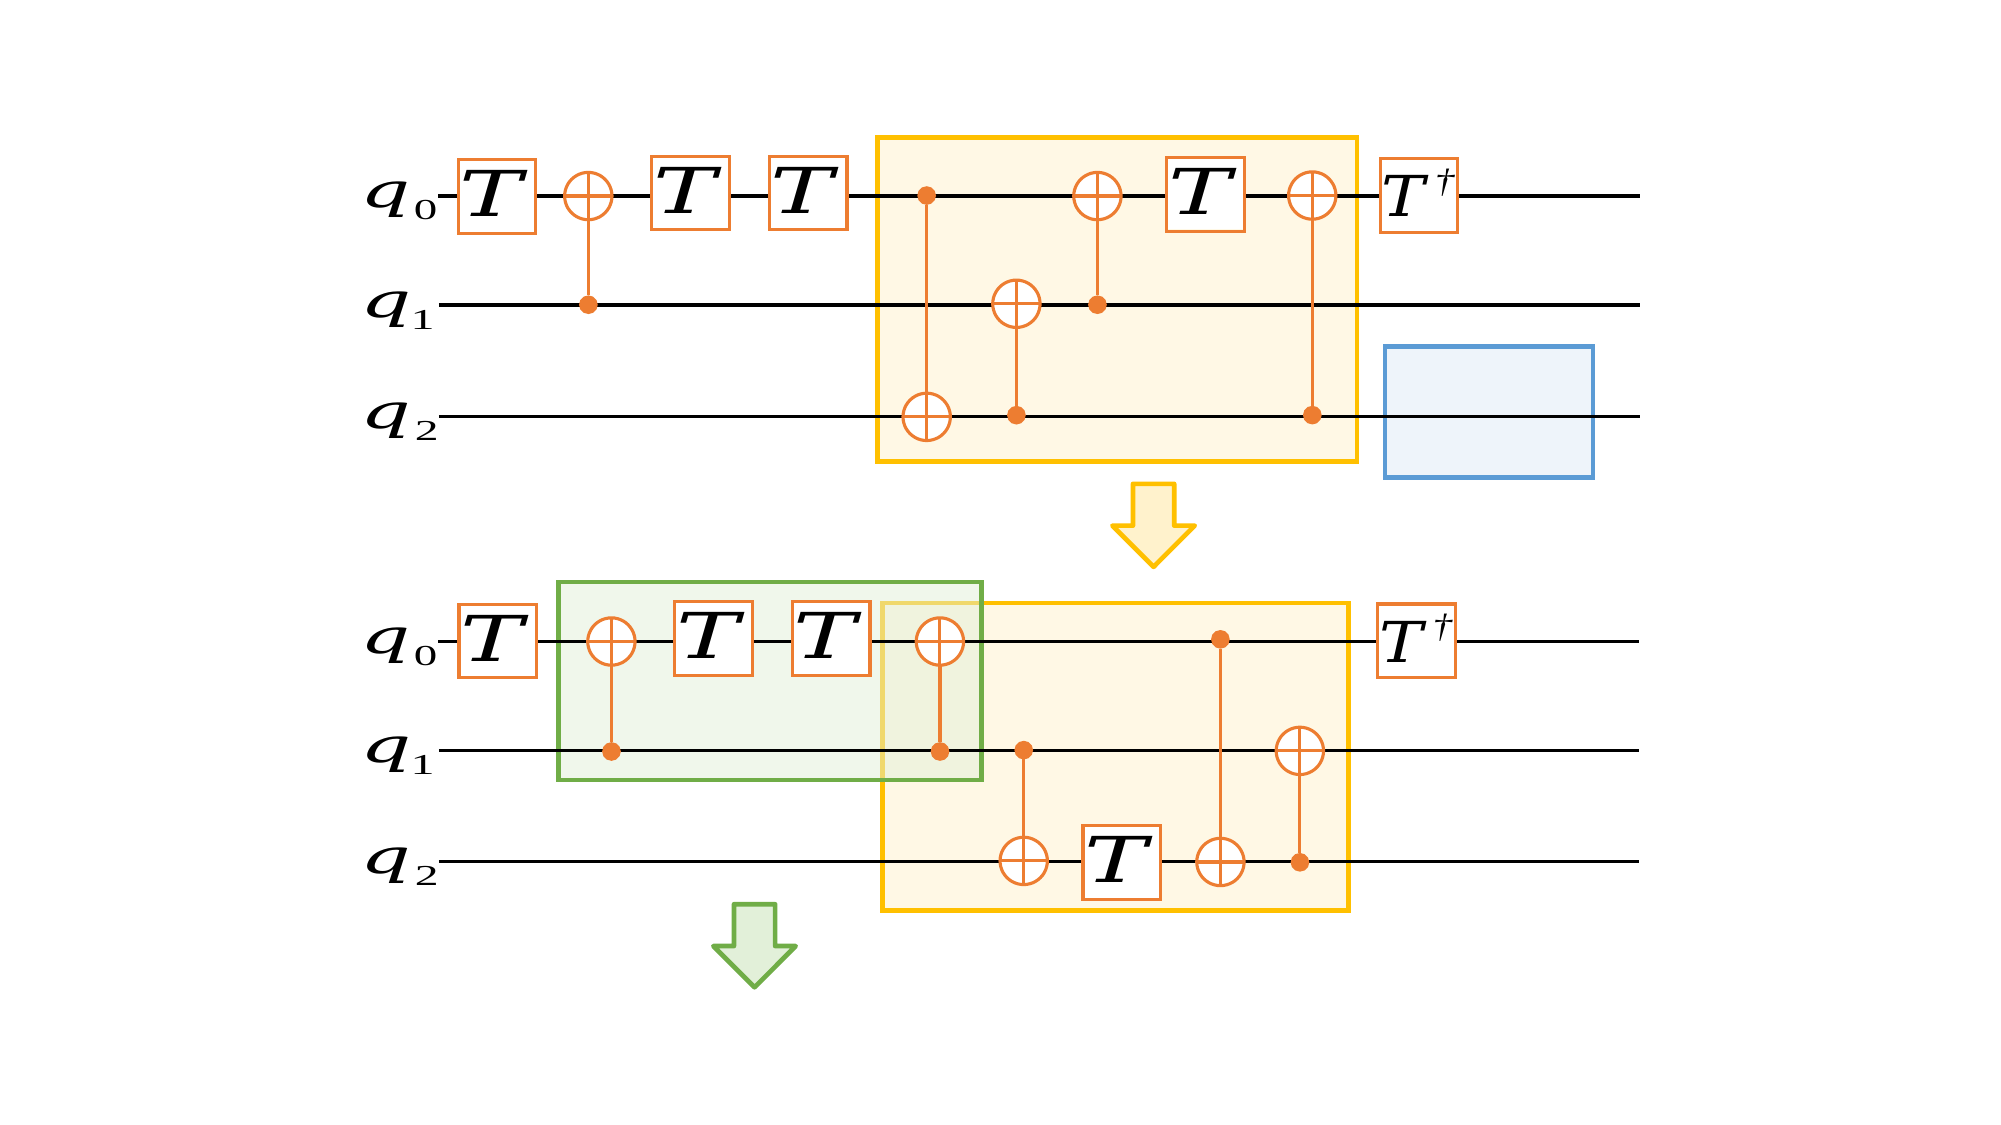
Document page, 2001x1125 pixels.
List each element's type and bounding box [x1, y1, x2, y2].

text_box [359, 137, 1640, 988]
